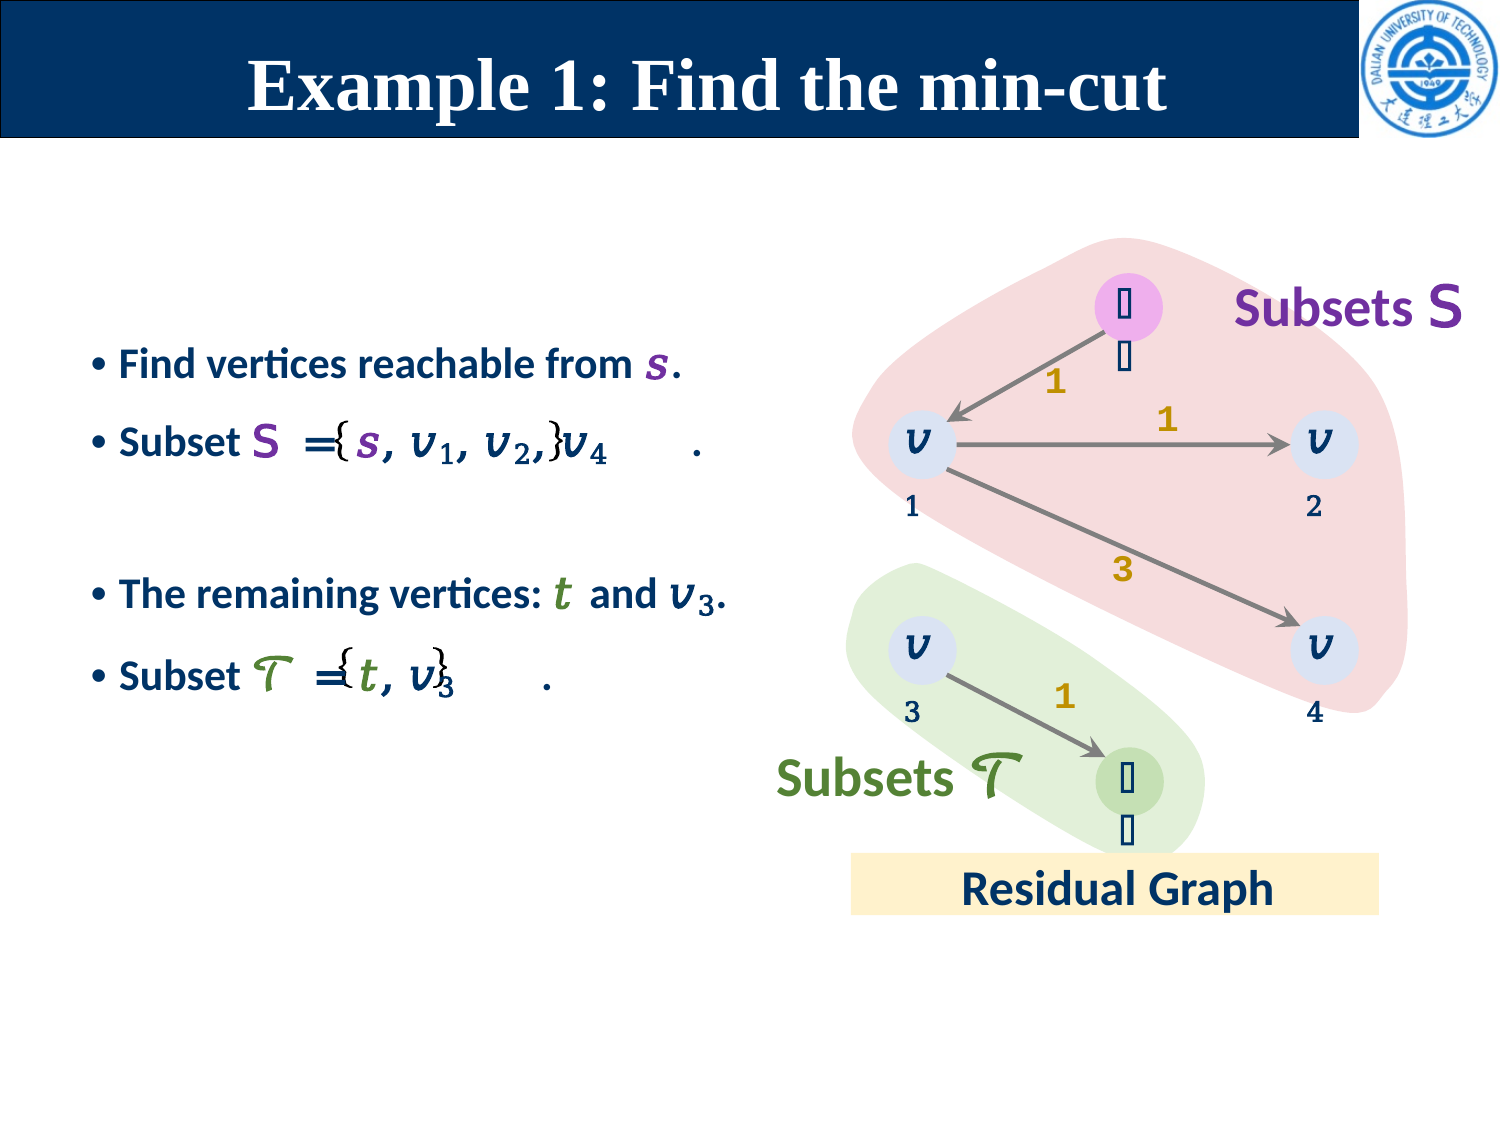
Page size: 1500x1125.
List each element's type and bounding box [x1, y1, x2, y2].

text_box [774, 237, 1494, 916]
text_box [86, 310, 743, 470]
text_box [86, 537, 788, 703]
picture [1359, 0, 1500, 138]
title [214, 0, 1199, 174]
